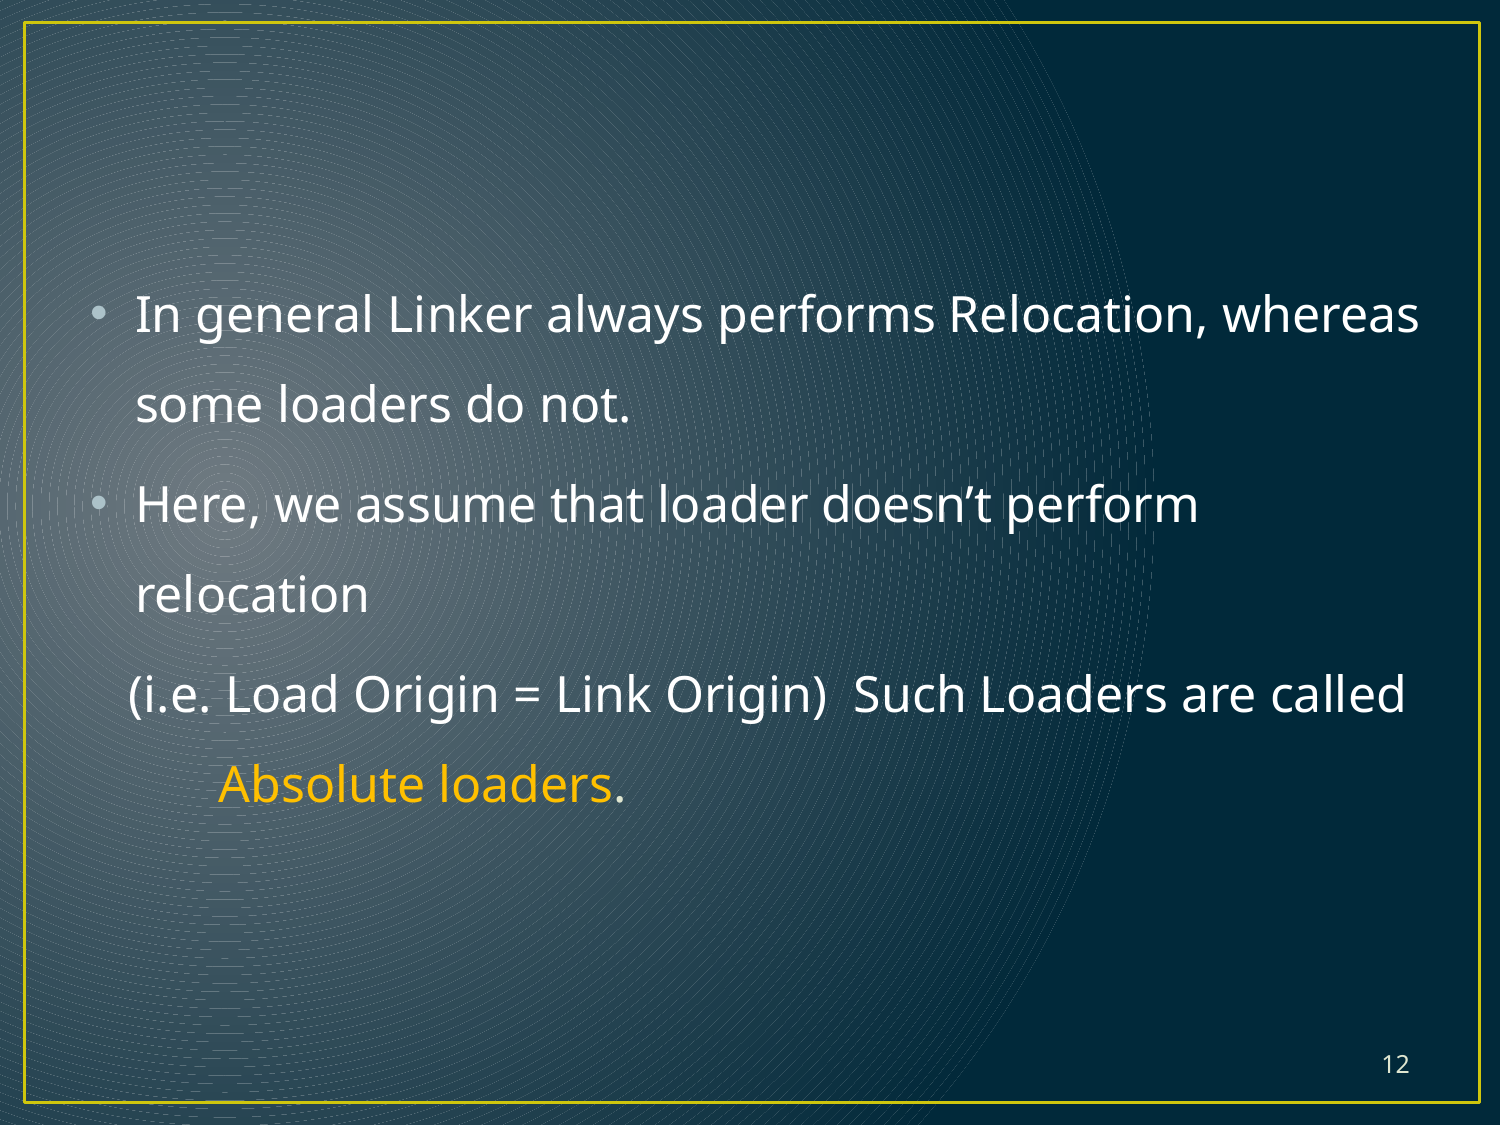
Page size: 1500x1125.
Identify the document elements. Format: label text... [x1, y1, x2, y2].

footer [464, 1035, 1036, 1096]
slide_number 12 [1074, 1035, 1425, 1096]
list In general Linker always performs Relocation, whereas some loaders do not. Here, we assume that loader doesn’t perform relocation (i.e. Load Origin = Link Origin) Such Loaders are called Absolute loaders. [75, 174, 1450, 1063]
